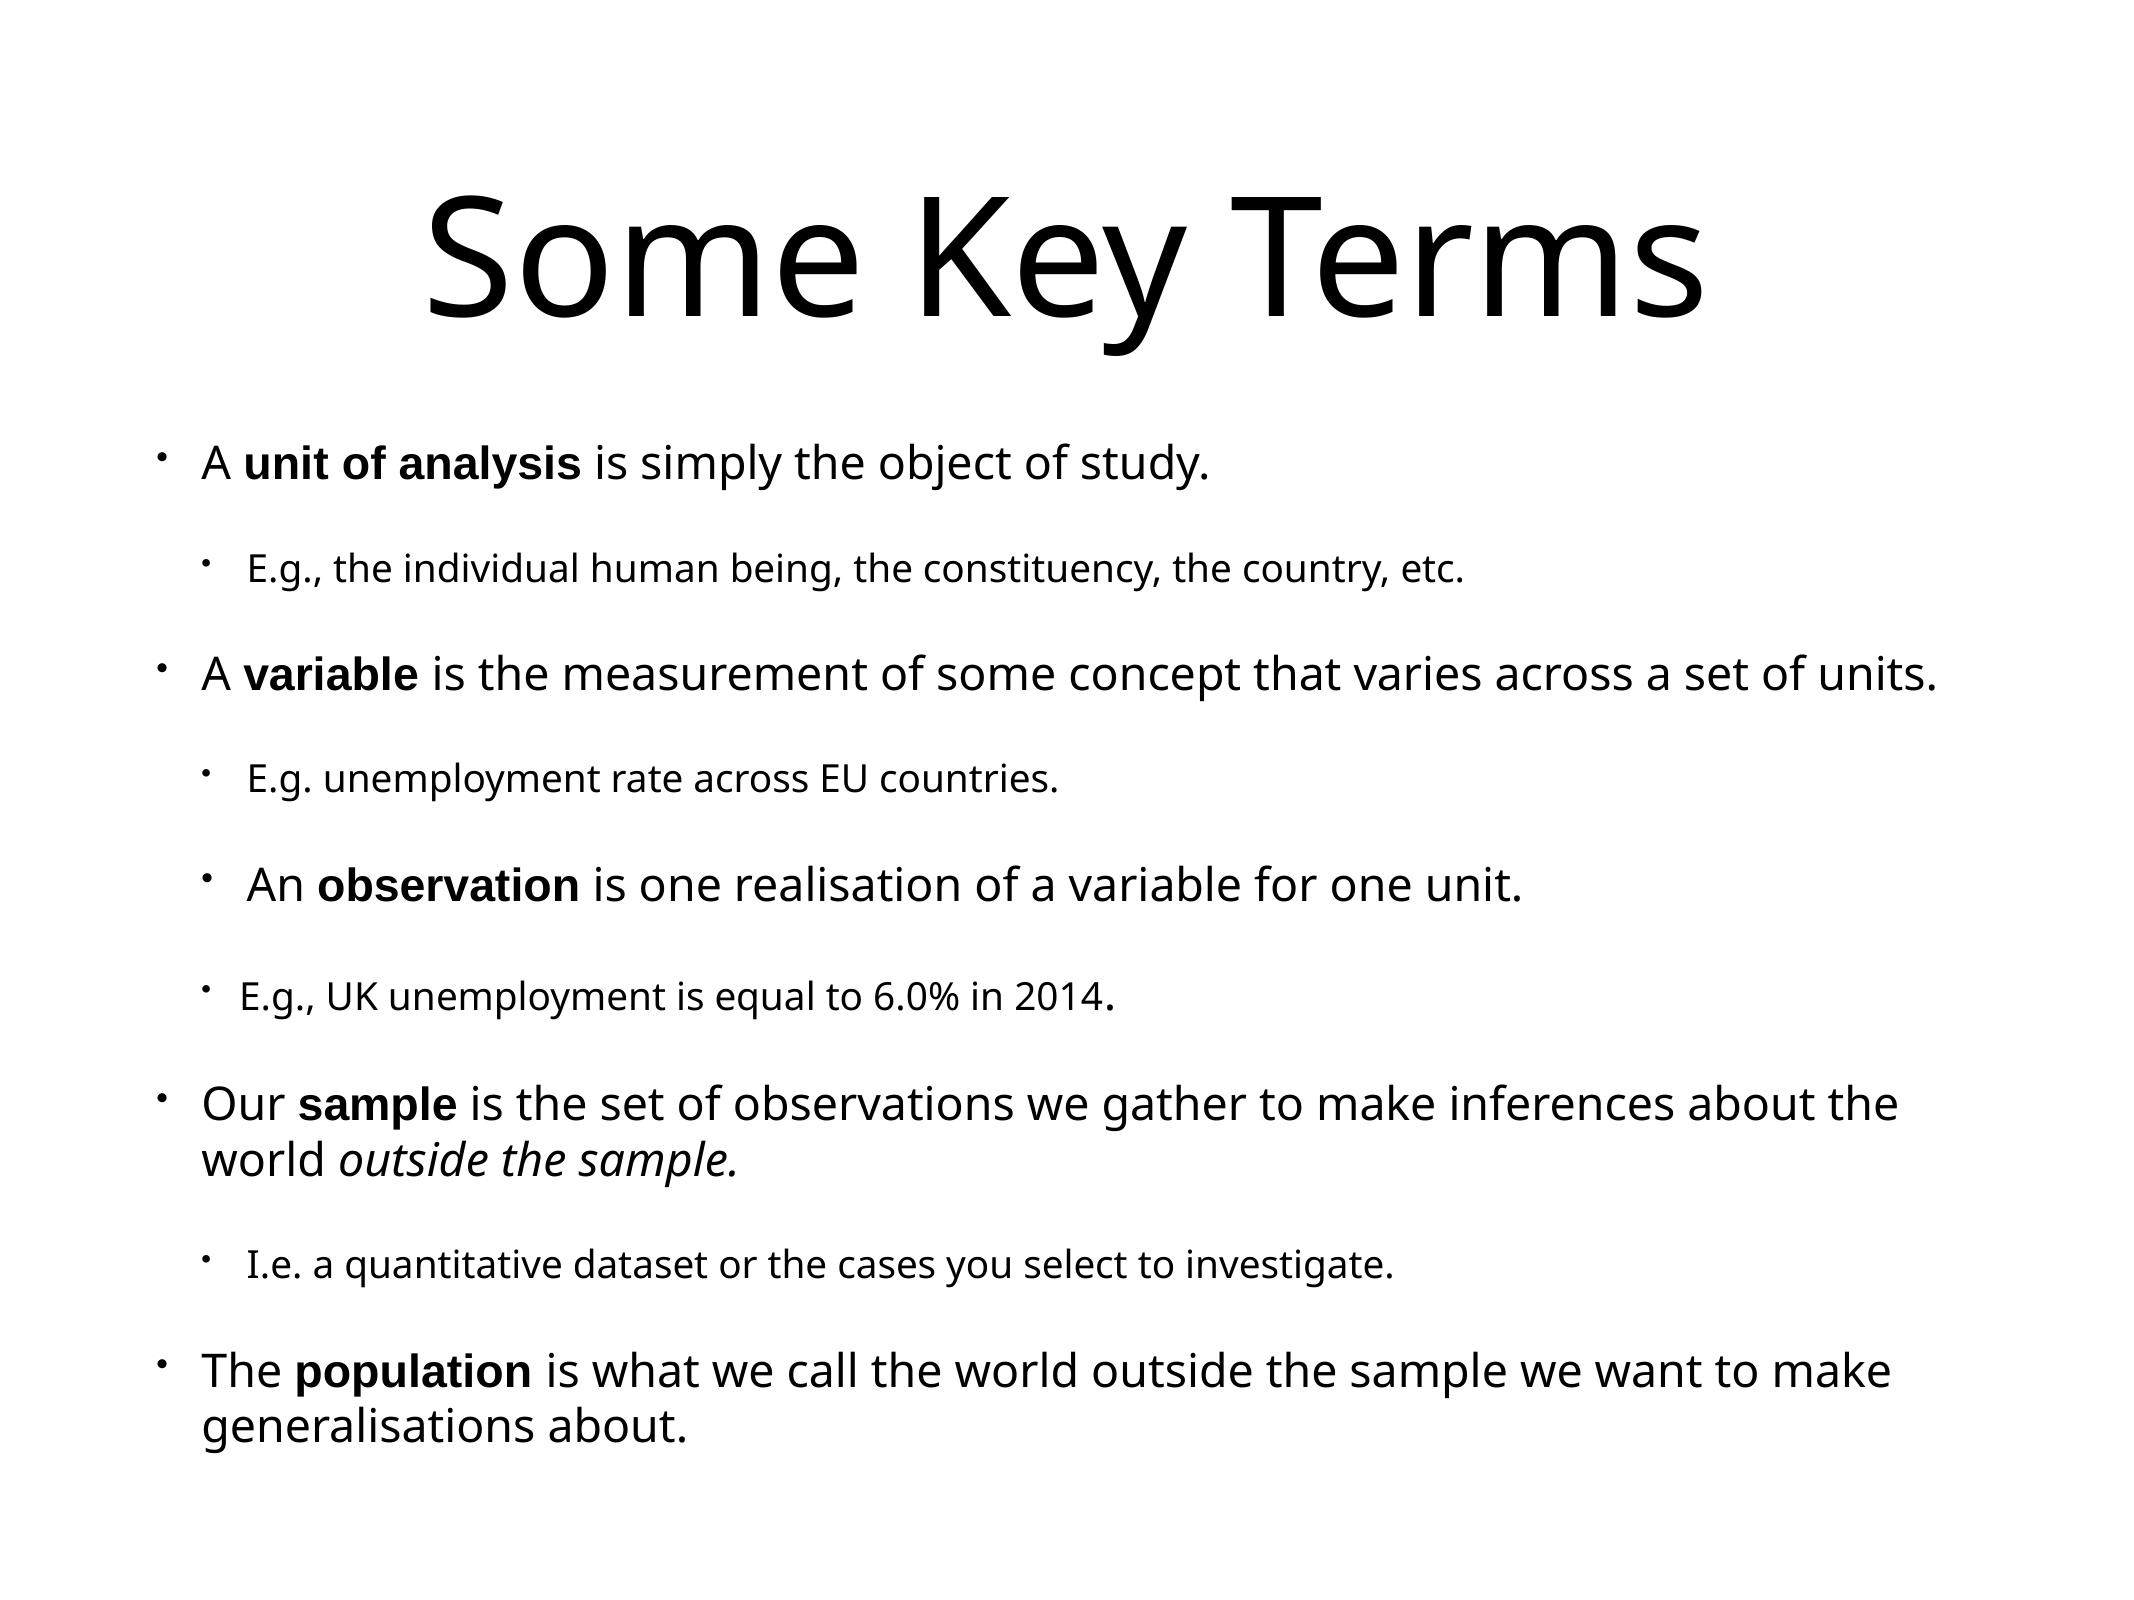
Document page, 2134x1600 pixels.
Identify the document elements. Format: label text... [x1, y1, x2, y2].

list A unit of analysis is simply the object of study. E.g., the individual human being, the constituency, the country, etc. A variable is the measurement of some concept that varies across a set of units. E.g. unemployment rate across EU countries. An observation is one realisation of a variable for one unit. E.g., UK unemployment is equal to 6.0% in 2014. Our sample is the set of observations we gather to make inferences about the world outside the sample. I.e. a quantitative dataset or the cases you select to investigate. The population is what we call the world outside the sample we want to make generalisations about. [155, 426, 1978, 1459]
title Some Key Terms [155, 72, 1978, 426]
